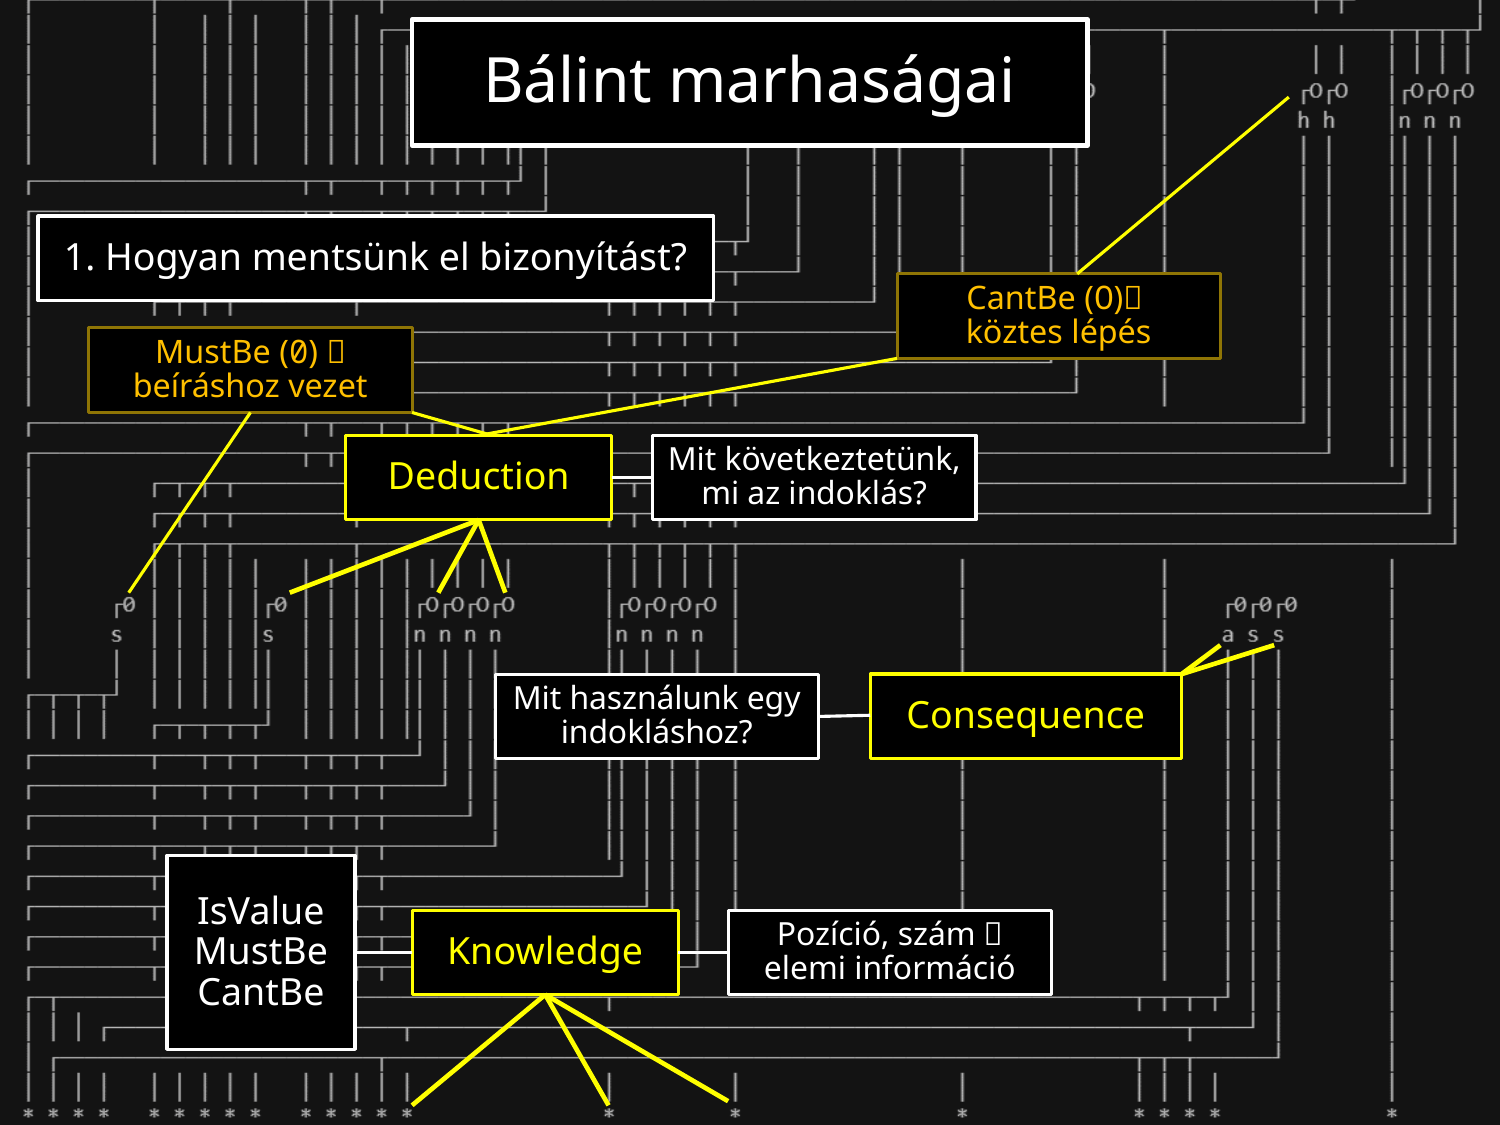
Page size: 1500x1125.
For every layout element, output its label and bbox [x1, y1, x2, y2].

text_box [482, 520, 506, 593]
text_box [1181, 645, 1275, 675]
text_box [412, 994, 539, 1106]
text_box [128, 412, 251, 593]
text_box [1077, 97, 1289, 274]
list [0, 0, 1500, 1125]
text_box [412, 412, 472, 436]
text_box [478, 358, 898, 436]
text_box [289, 520, 479, 593]
text_box [545, 994, 729, 1102]
